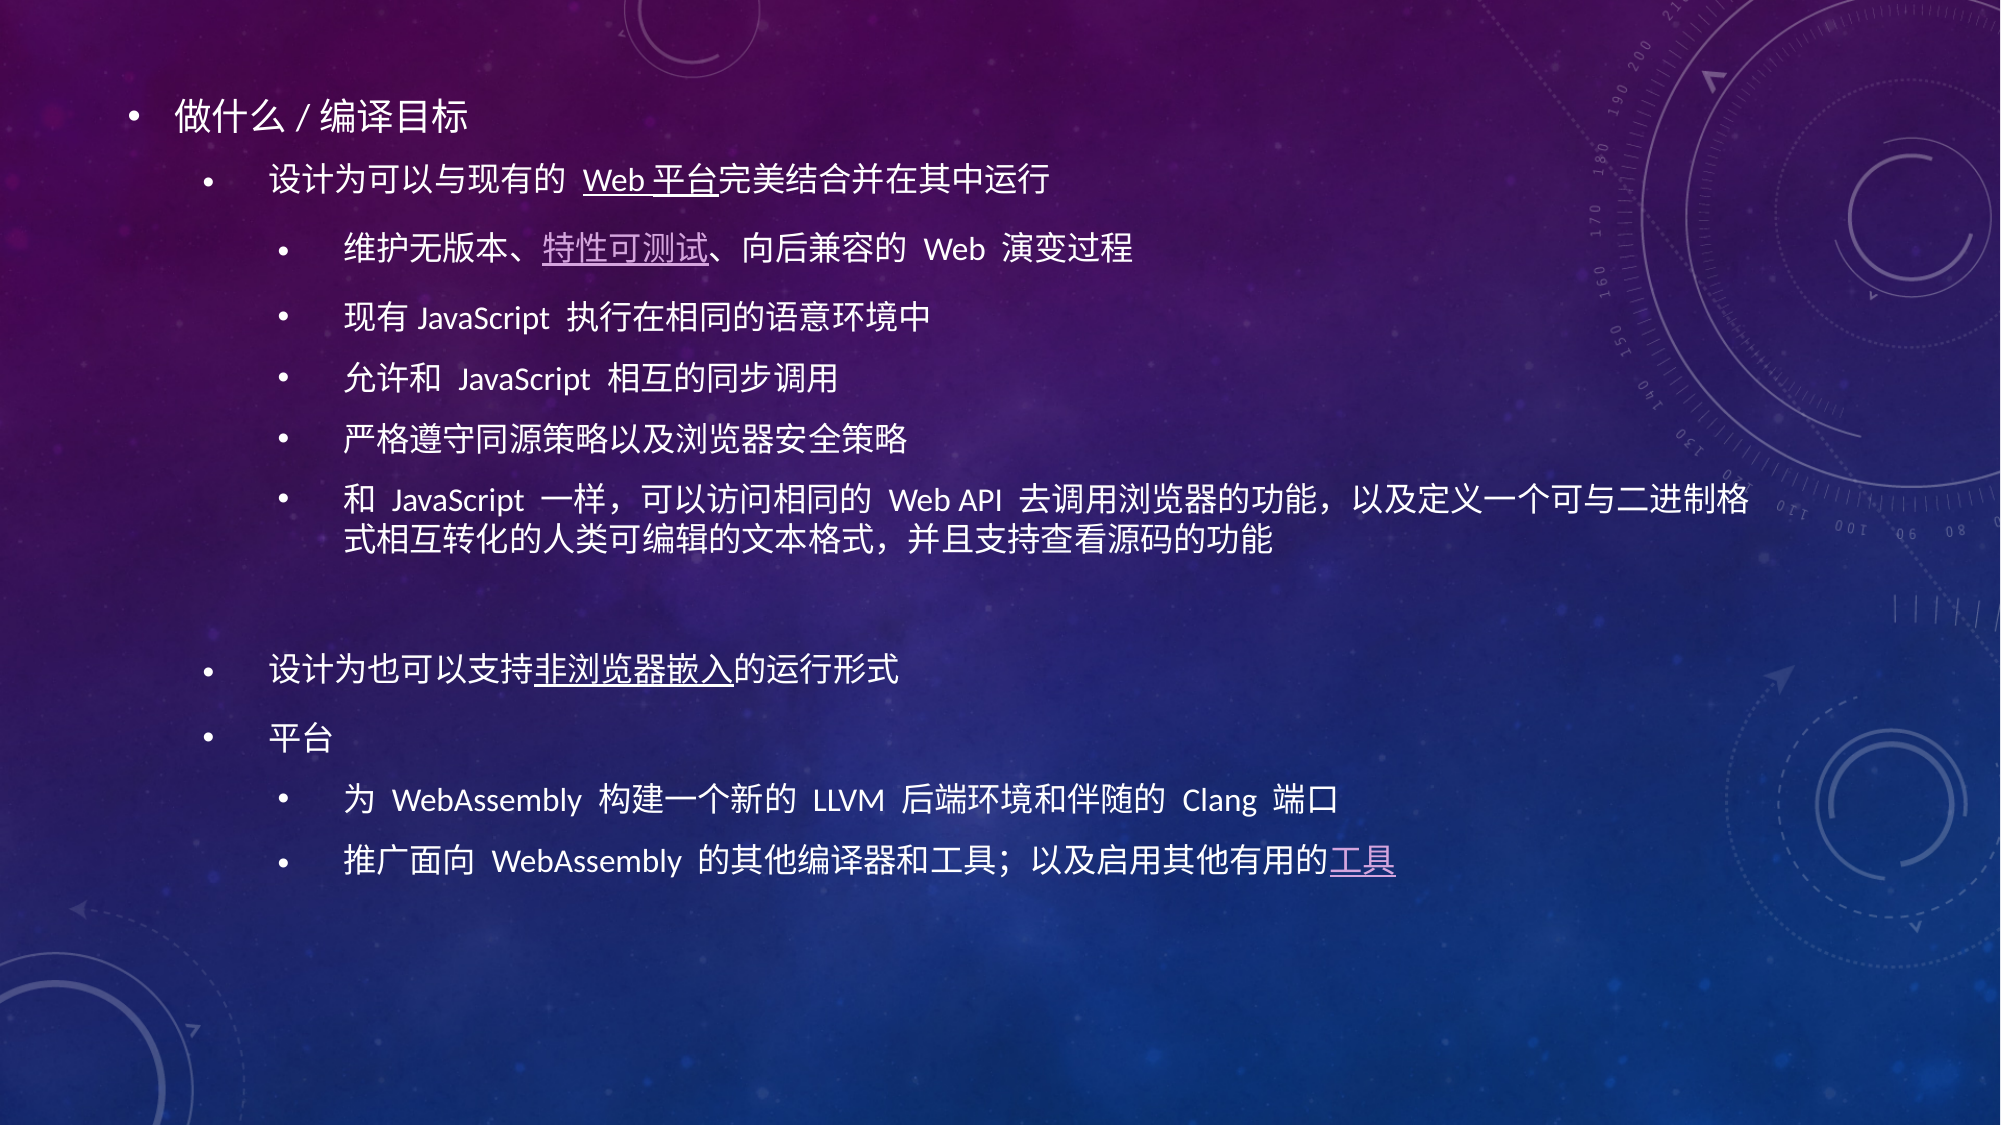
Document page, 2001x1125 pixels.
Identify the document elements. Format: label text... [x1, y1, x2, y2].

picture [0, 0, 2001, 1125]
list 做什么/编译目标 设计为可以与现有的 Web 平台完美结合并在其中运行 维护无版本、特性可测试、向后兼容的 Web 演变过程 现有JavaScript 执行在相同的语意环境中 允许和 JavaScript 相互的同步调用 严格遵守同源策略以及浏览器安全策略 和 JavaScript 一样，可以访问相同的 Web API 去调用浏览器的功能，以及定义一个可与二进制格式相互转化的人类可编辑的文本格式，并且支持查看源码的功能 设计为也可以支持非浏览器嵌入的运行形式 平台 为 WebAssembly 构建一个新的 LLVM 后端环境和伴随的 Clang 端口 推广面向 WebAssembly 的其他编译器和工具；以及启用其他有用的工具 [112, 85, 1775, 1040]
